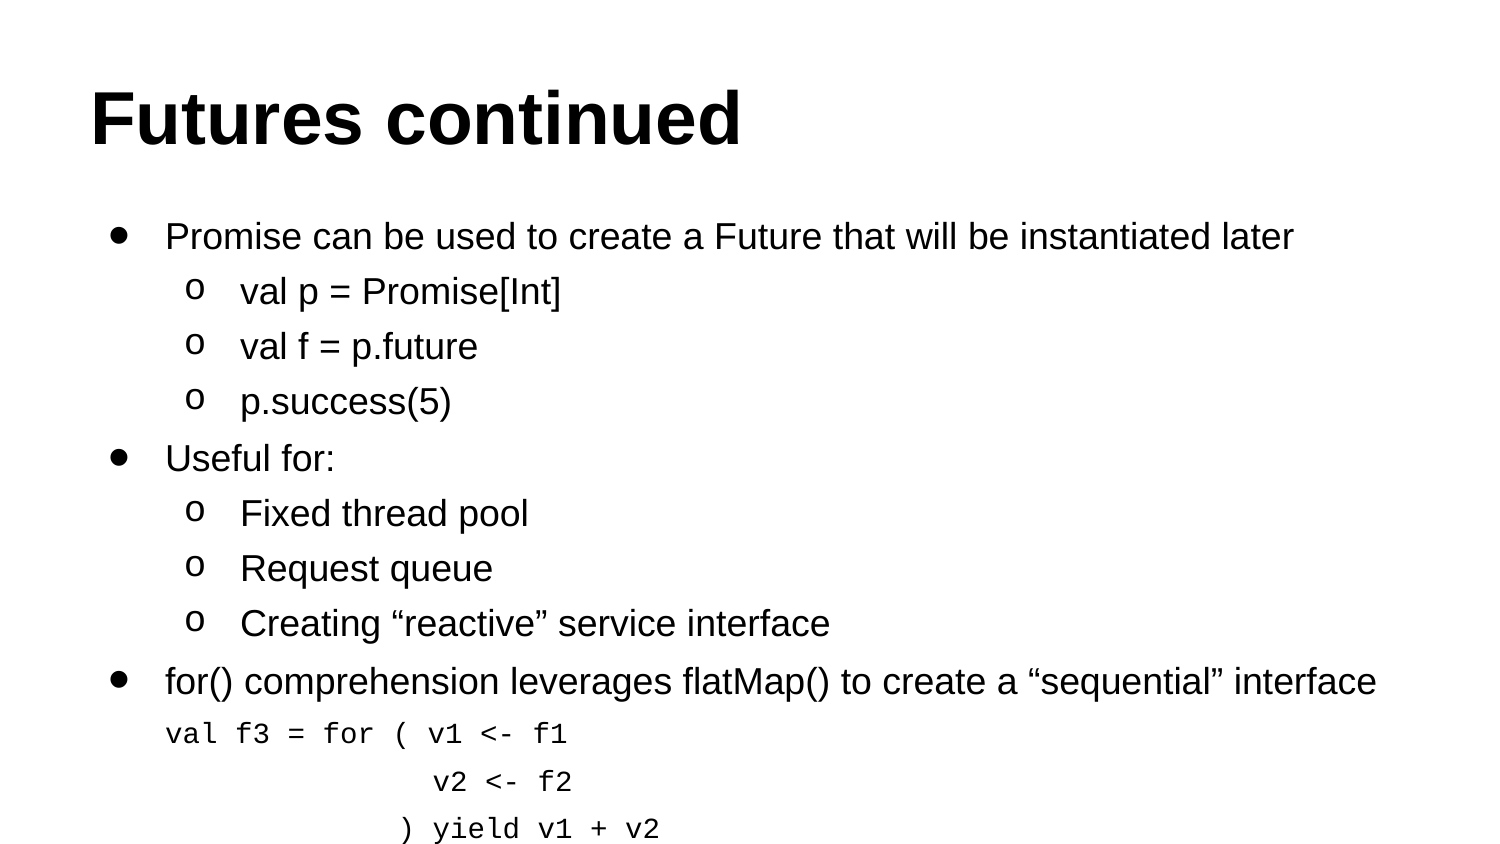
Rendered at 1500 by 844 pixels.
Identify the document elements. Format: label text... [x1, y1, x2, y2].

list Promise can be used to create a Future that will be instantiated later val p = Promise[Int] val f = p.future p.success(5) Useful for: Fixed thread pool Request queue Creating “reactive” service interface for() comprehension leverages flatMap() to create a “sequential” interface val f3 = for ( v1 <- f1 v2 <- f2 ) yield v1 + v2 [75, 196, 1425, 808]
title Futures continued [75, 33, 1425, 175]
